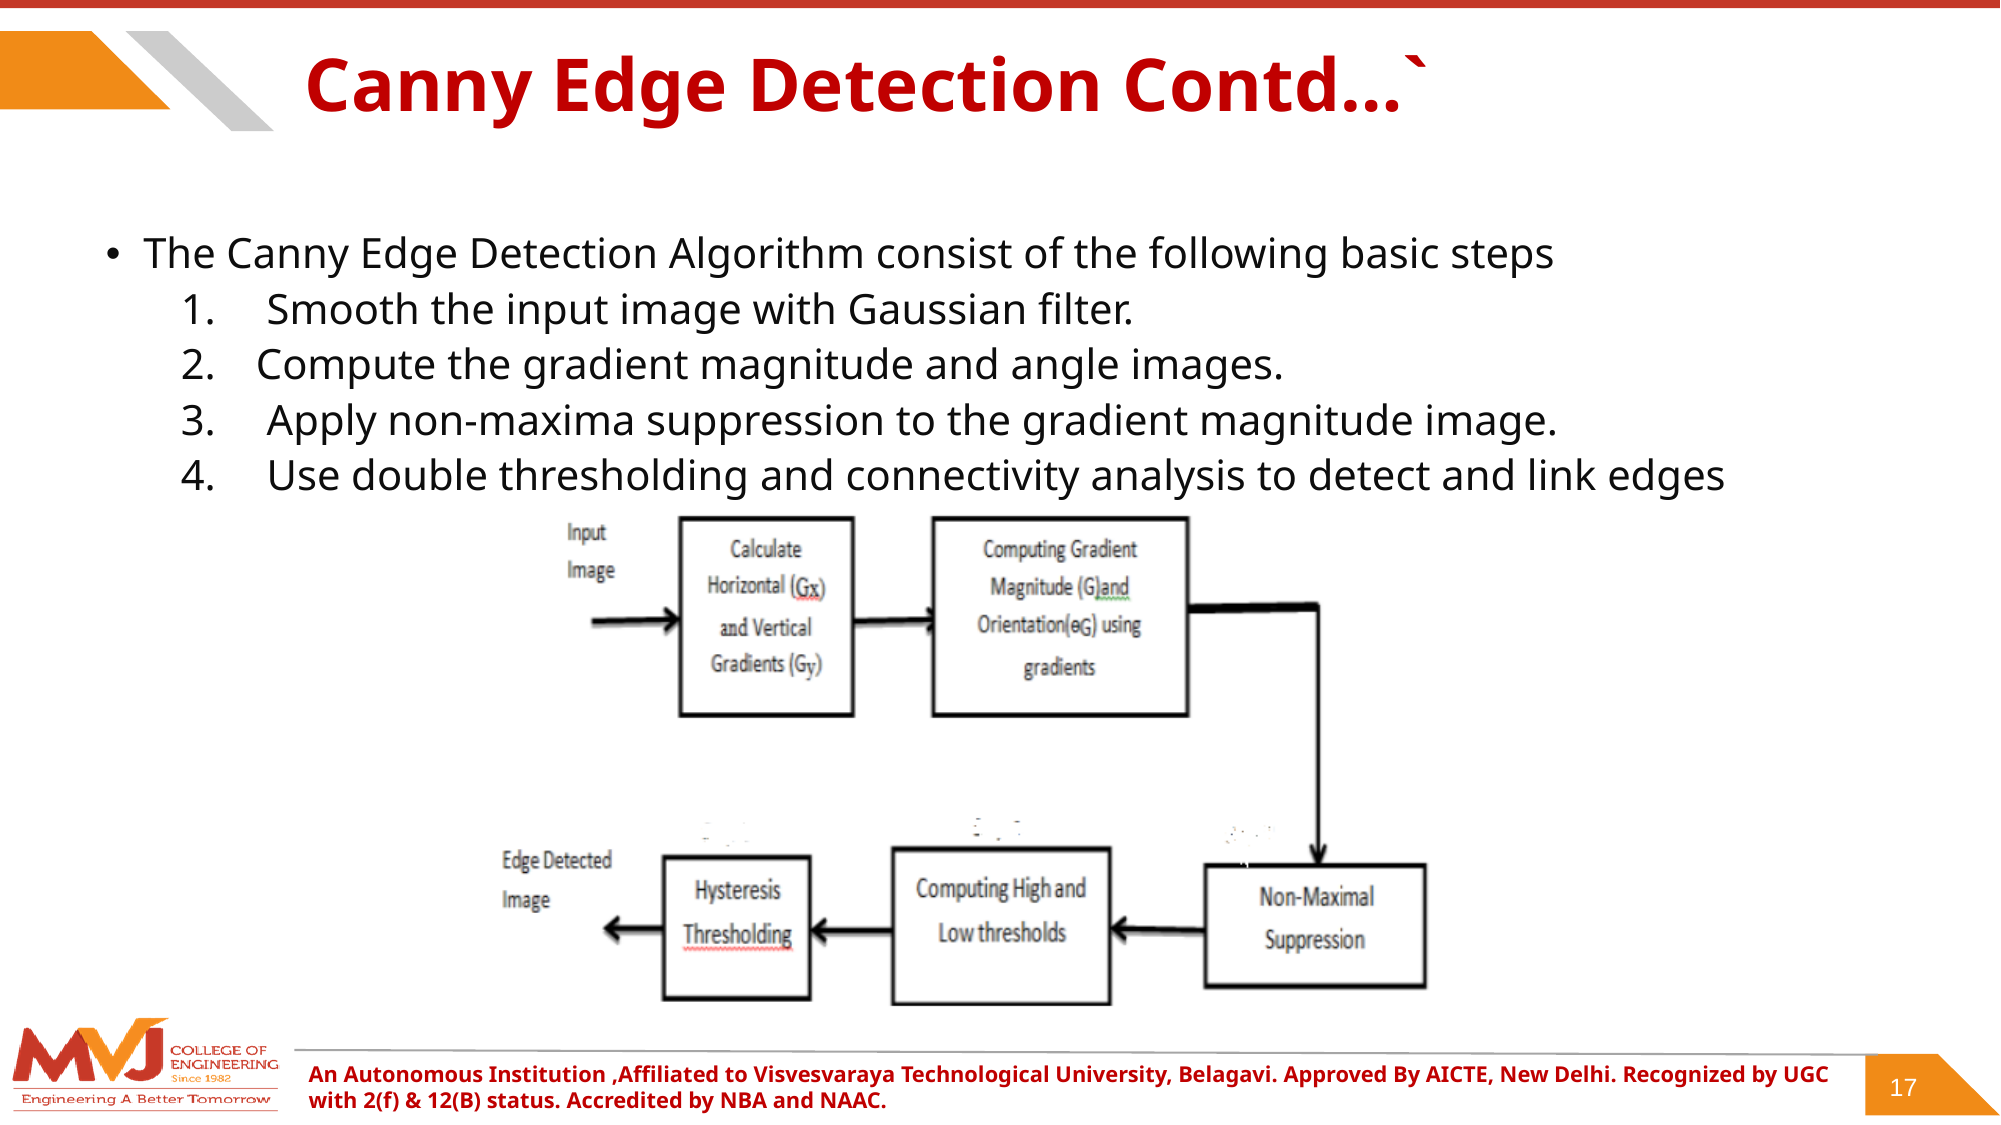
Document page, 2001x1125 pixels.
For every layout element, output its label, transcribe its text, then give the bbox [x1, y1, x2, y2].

list The Canny Edge Detection Algorithm consist of the following basic steps Smooth the input image with Gaussian filter. Compute the gradient magnitude and angle images. Apply non-maxima suppression to the gradient magnitude image. Use double thresholding and connectivity analysis to detect and link edges [90, 225, 1816, 975]
picture [462, 512, 1444, 1016]
picture [0, 1000, 290, 1117]
title Canny Edge Detection Contd…` [289, 0, 1933, 175]
slide_number 17 [1482, 1056, 1933, 1117]
